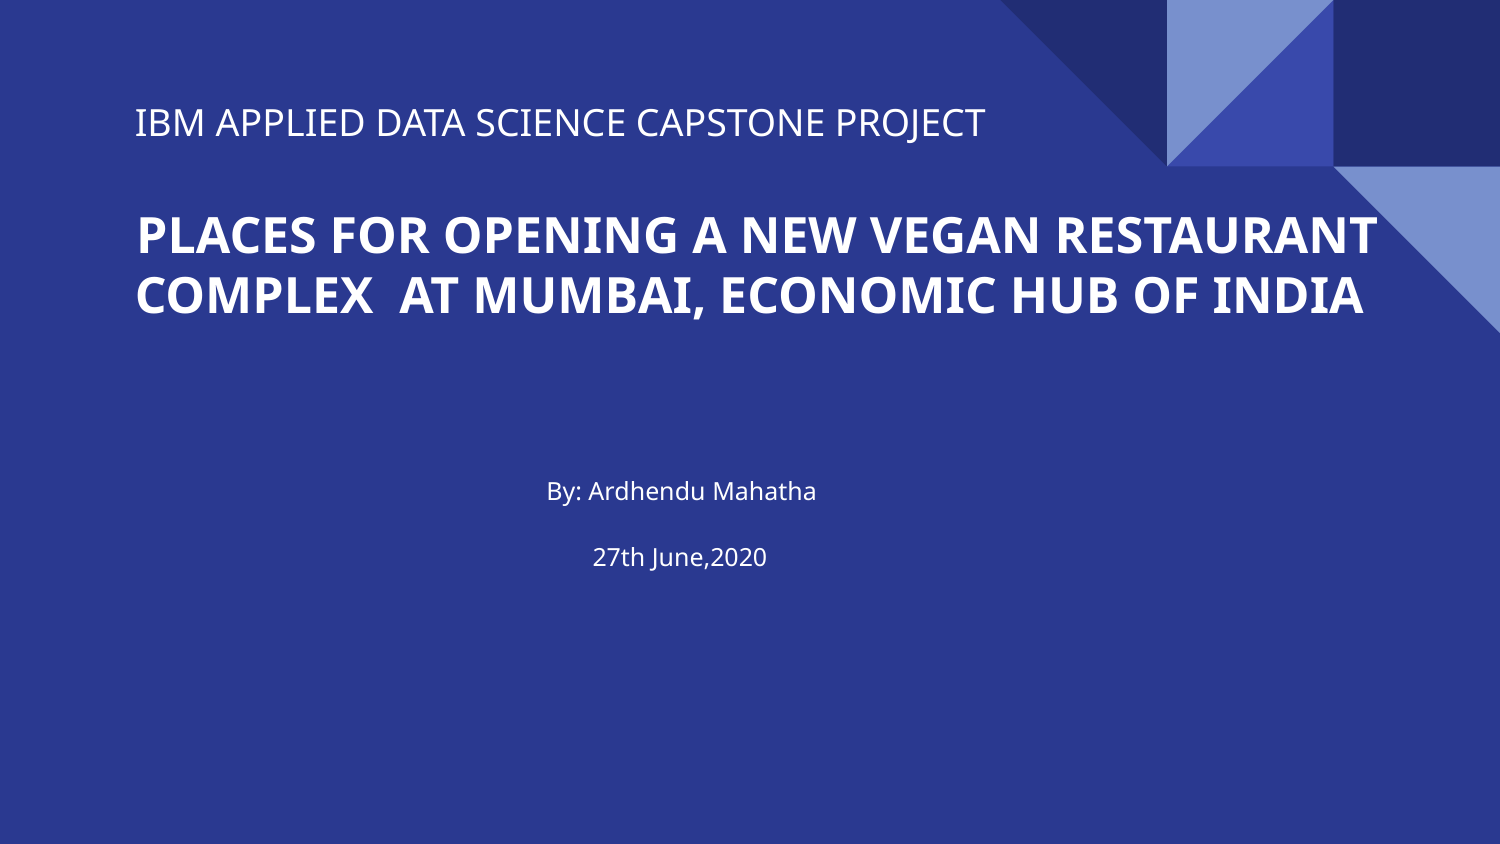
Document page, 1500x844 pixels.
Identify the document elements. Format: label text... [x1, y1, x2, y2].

title IBM APPLIED DATA SCIENCE CAPSTONE PROJECT PLACES FOR OPENING A NEW VEGAN RESTAURANT COMPLEX AT MUMBAI, ECONOMIC HUB OF INDIA [119, 201, 1469, 339]
subtitle By: Ardhendu Mahatha 27th June,2020 [291, 445, 1500, 517]
